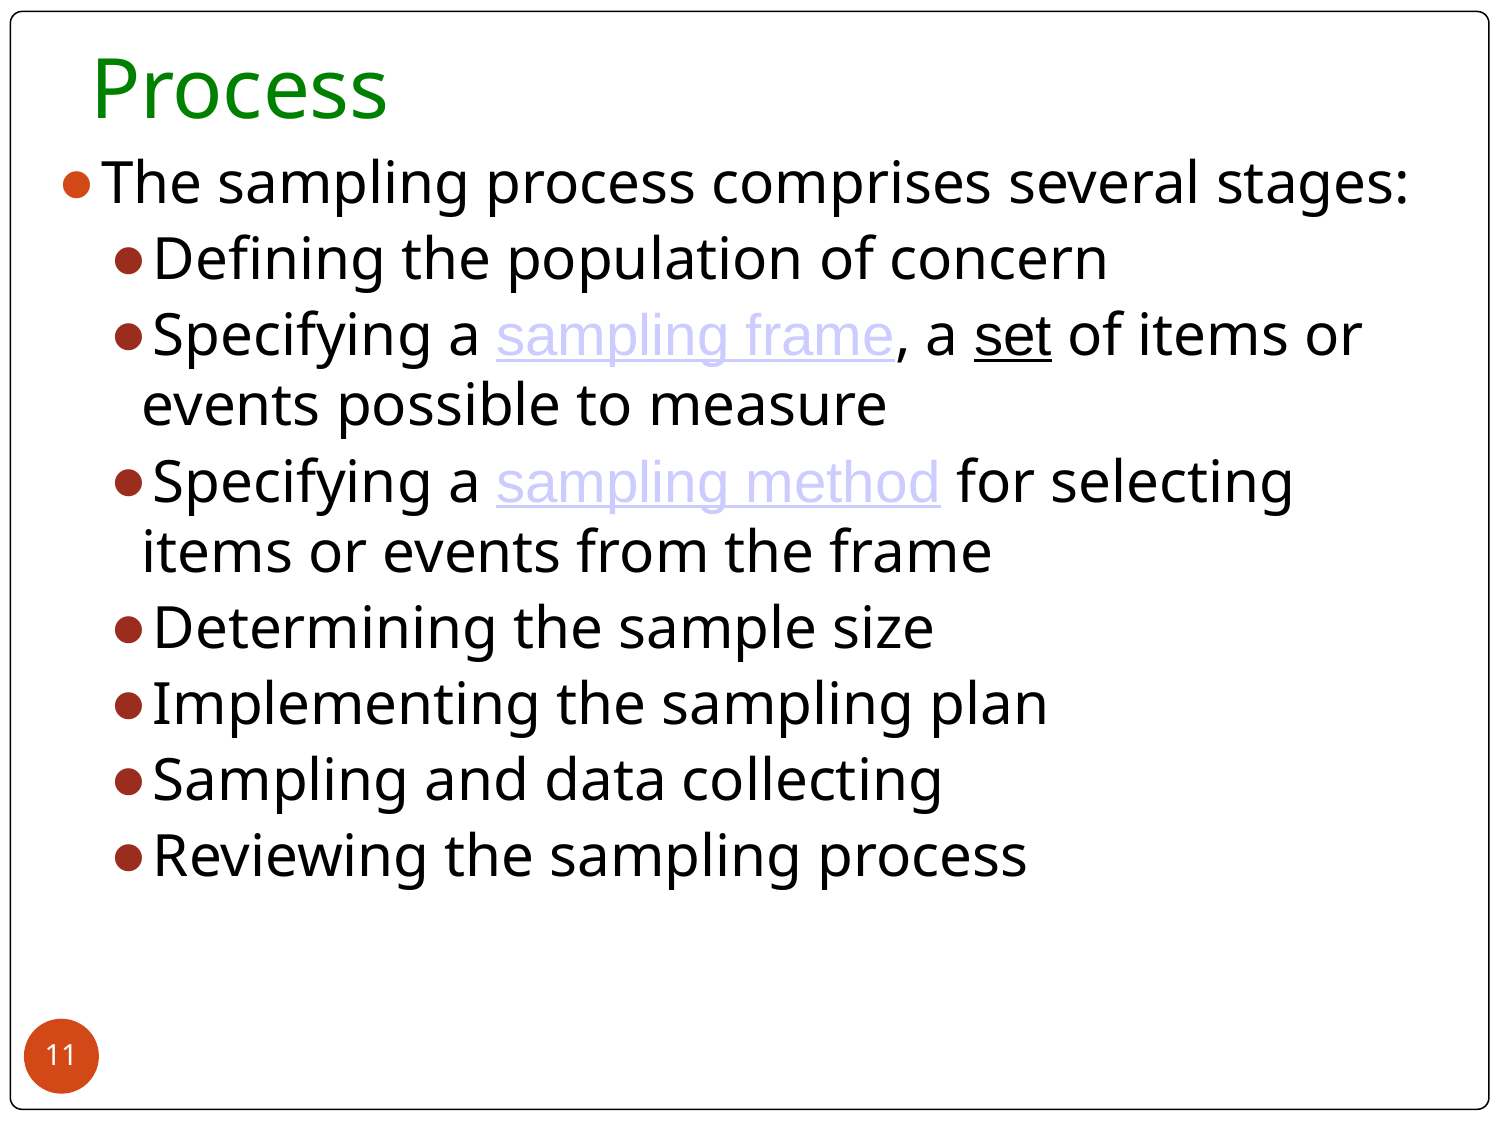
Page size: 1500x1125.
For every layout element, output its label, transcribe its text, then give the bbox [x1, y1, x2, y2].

text_box The sampling process comprises several stages: Defining the population of concern Specifying a sampling frame, a set of items or events possible to measure Specifying a sampling method for selecting items or events from the frame Determining the sample size Implementing the sampling plan Sampling and data collecting Reviewing the sampling process [37, 137, 1463, 1088]
text_box Process [74, 0, 1425, 137]
text_box ‹#› [23, 1027, 37, 1085]
text_box ‹#› [41, 1088, 82, 1094]
